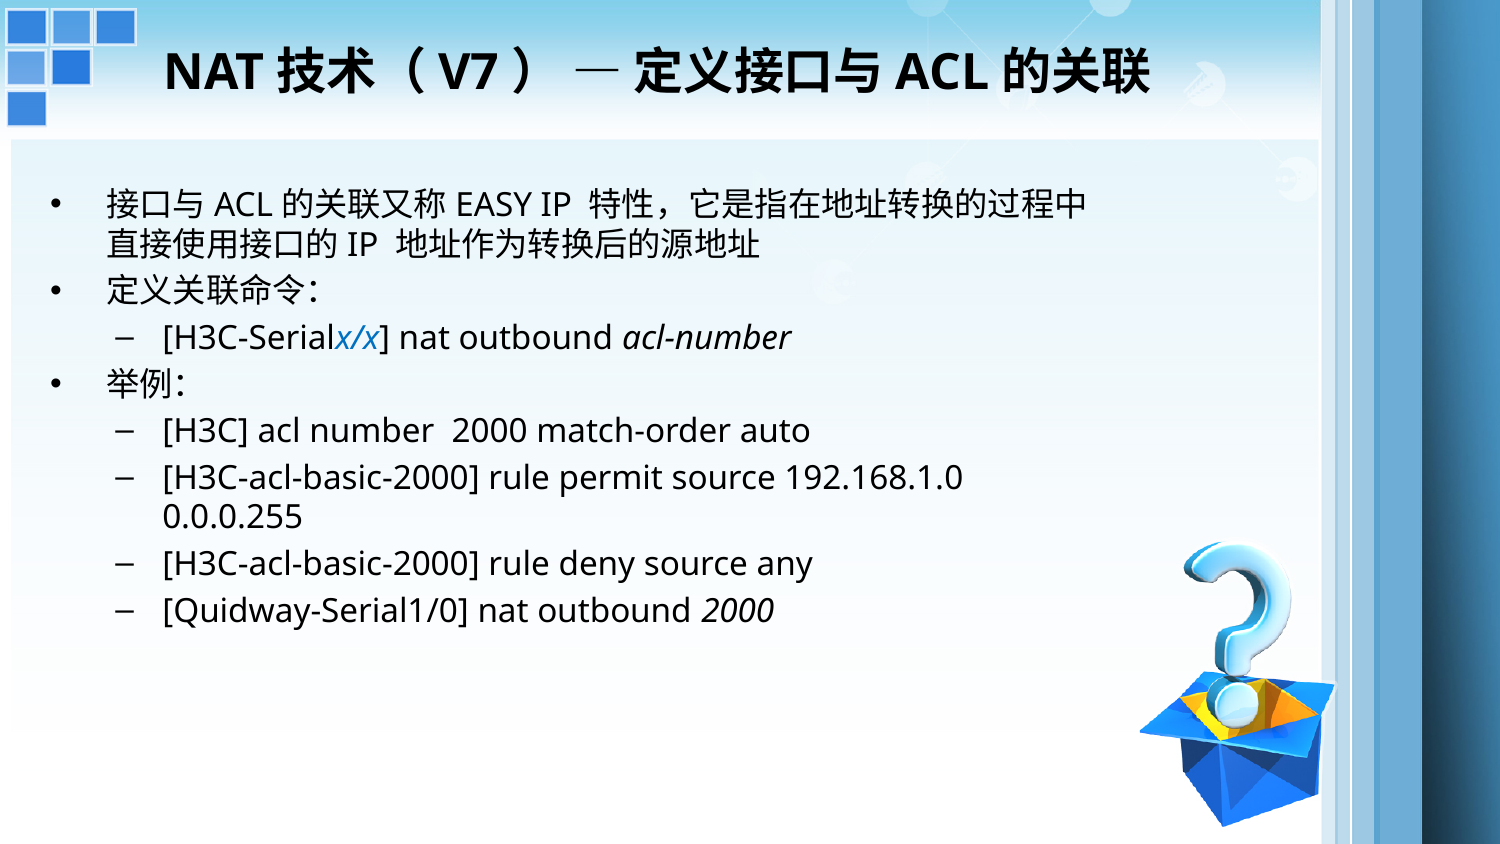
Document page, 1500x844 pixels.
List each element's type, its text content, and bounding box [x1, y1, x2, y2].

text_box NAT技术（V7） — 定义接口与ACL的关联 [135, 31, 1196, 107]
list 接口与ACL的关联又称EASY IP 特性，它是指在地址转换的过程中直接使用接口的IP 地址作为转换后的源地址 定义关联命令： [H3C-Serialx/x] nat outbound acl-number 举例： [H3C] acl number 2000 match-order auto [H3C-acl-basic-2000] rule permit source 192.168.1.0 0.0.0.255 [H3C-acl-basic-2000] rule deny source any [Quidway-Serial1/0] nat outbound 2000 [35, 175, 1125, 761]
picture [0, 0, 1500, 844]
